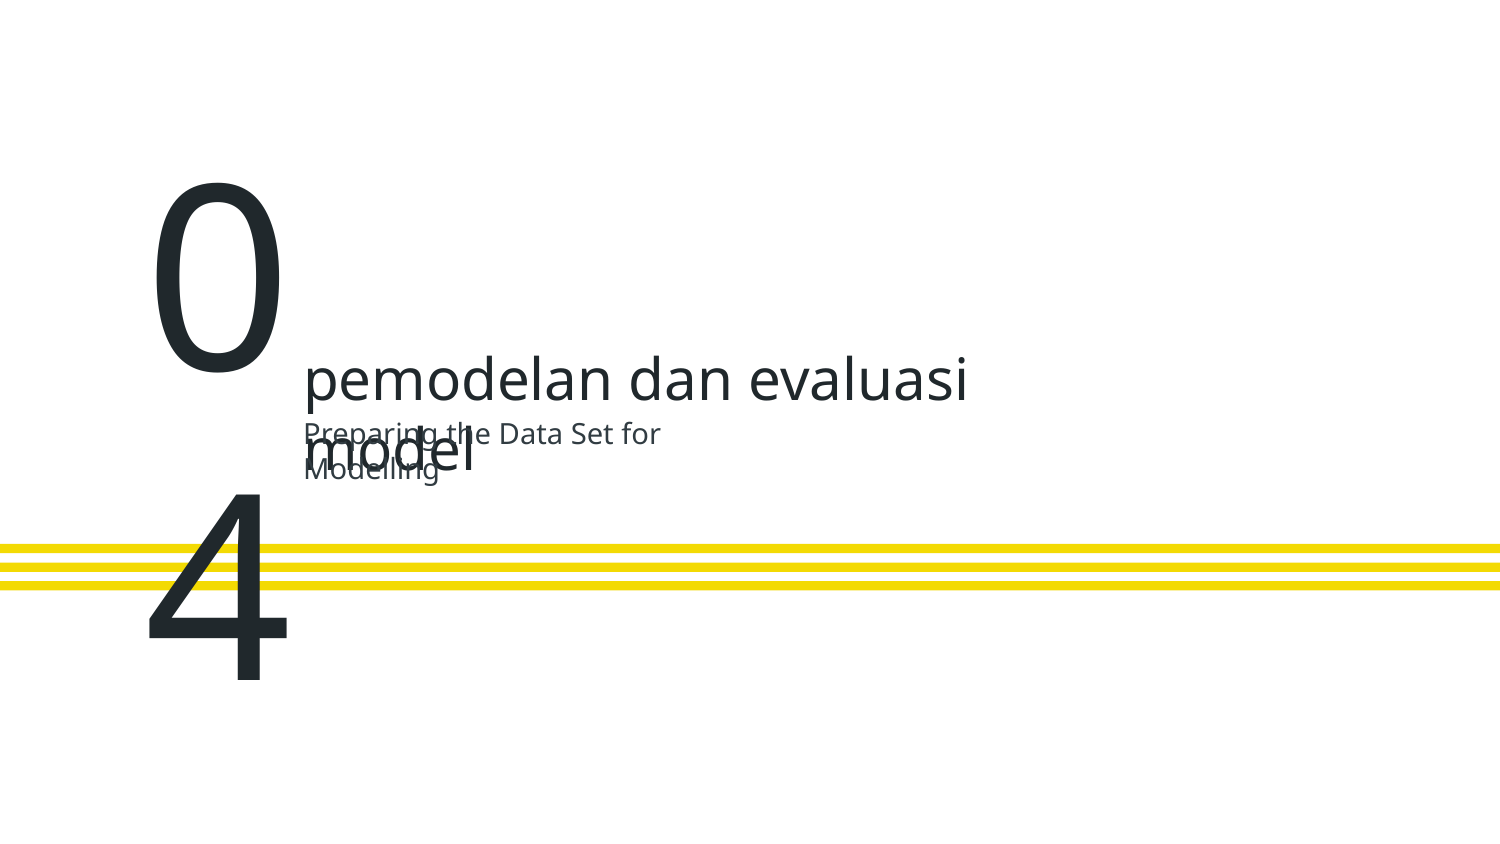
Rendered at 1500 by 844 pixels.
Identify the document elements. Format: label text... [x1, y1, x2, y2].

subtitle Preparing the Data Set for Modelling [308, 401, 809, 500]
title pemodelan dan evaluasi model [308, 326, 1096, 421]
title 04 [12, 312, 308, 531]
